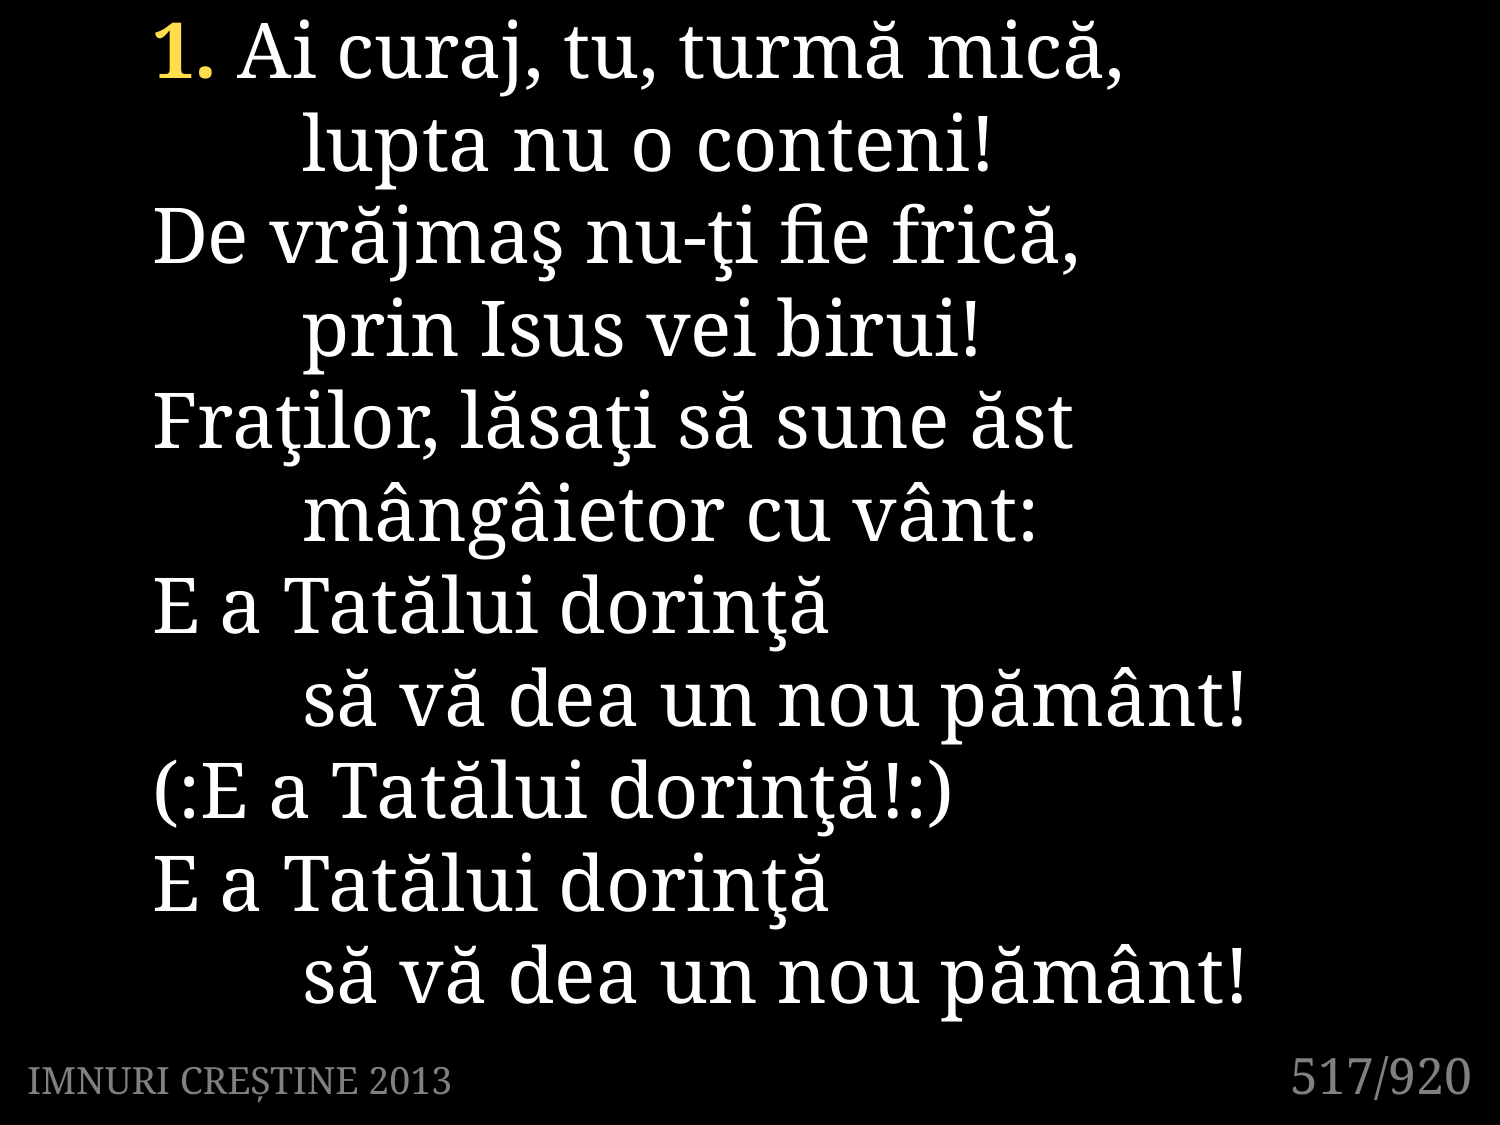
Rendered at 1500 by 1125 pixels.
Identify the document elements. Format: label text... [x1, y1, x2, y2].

text_box 517/920 [637, 1037, 1488, 1113]
text_box 1. Ai curaj, tu, turmă mică, lupta nu o conteni! De vrăjmaş nu-ţi fie frică, prin Isus vei birui! Fraţilor, lăsaţi să sune ăst mângâietor cu vânt: E a Tatălui dorinţă să vă dea un nou pământ! (:E a Tatălui dorinţă!:) E a Tatălui dorinţă să vă dea un nou pământ! [137, 0, 1500, 1027]
text_box IMNURI CREȘTINE 2013 [12, 1049, 637, 1110]
